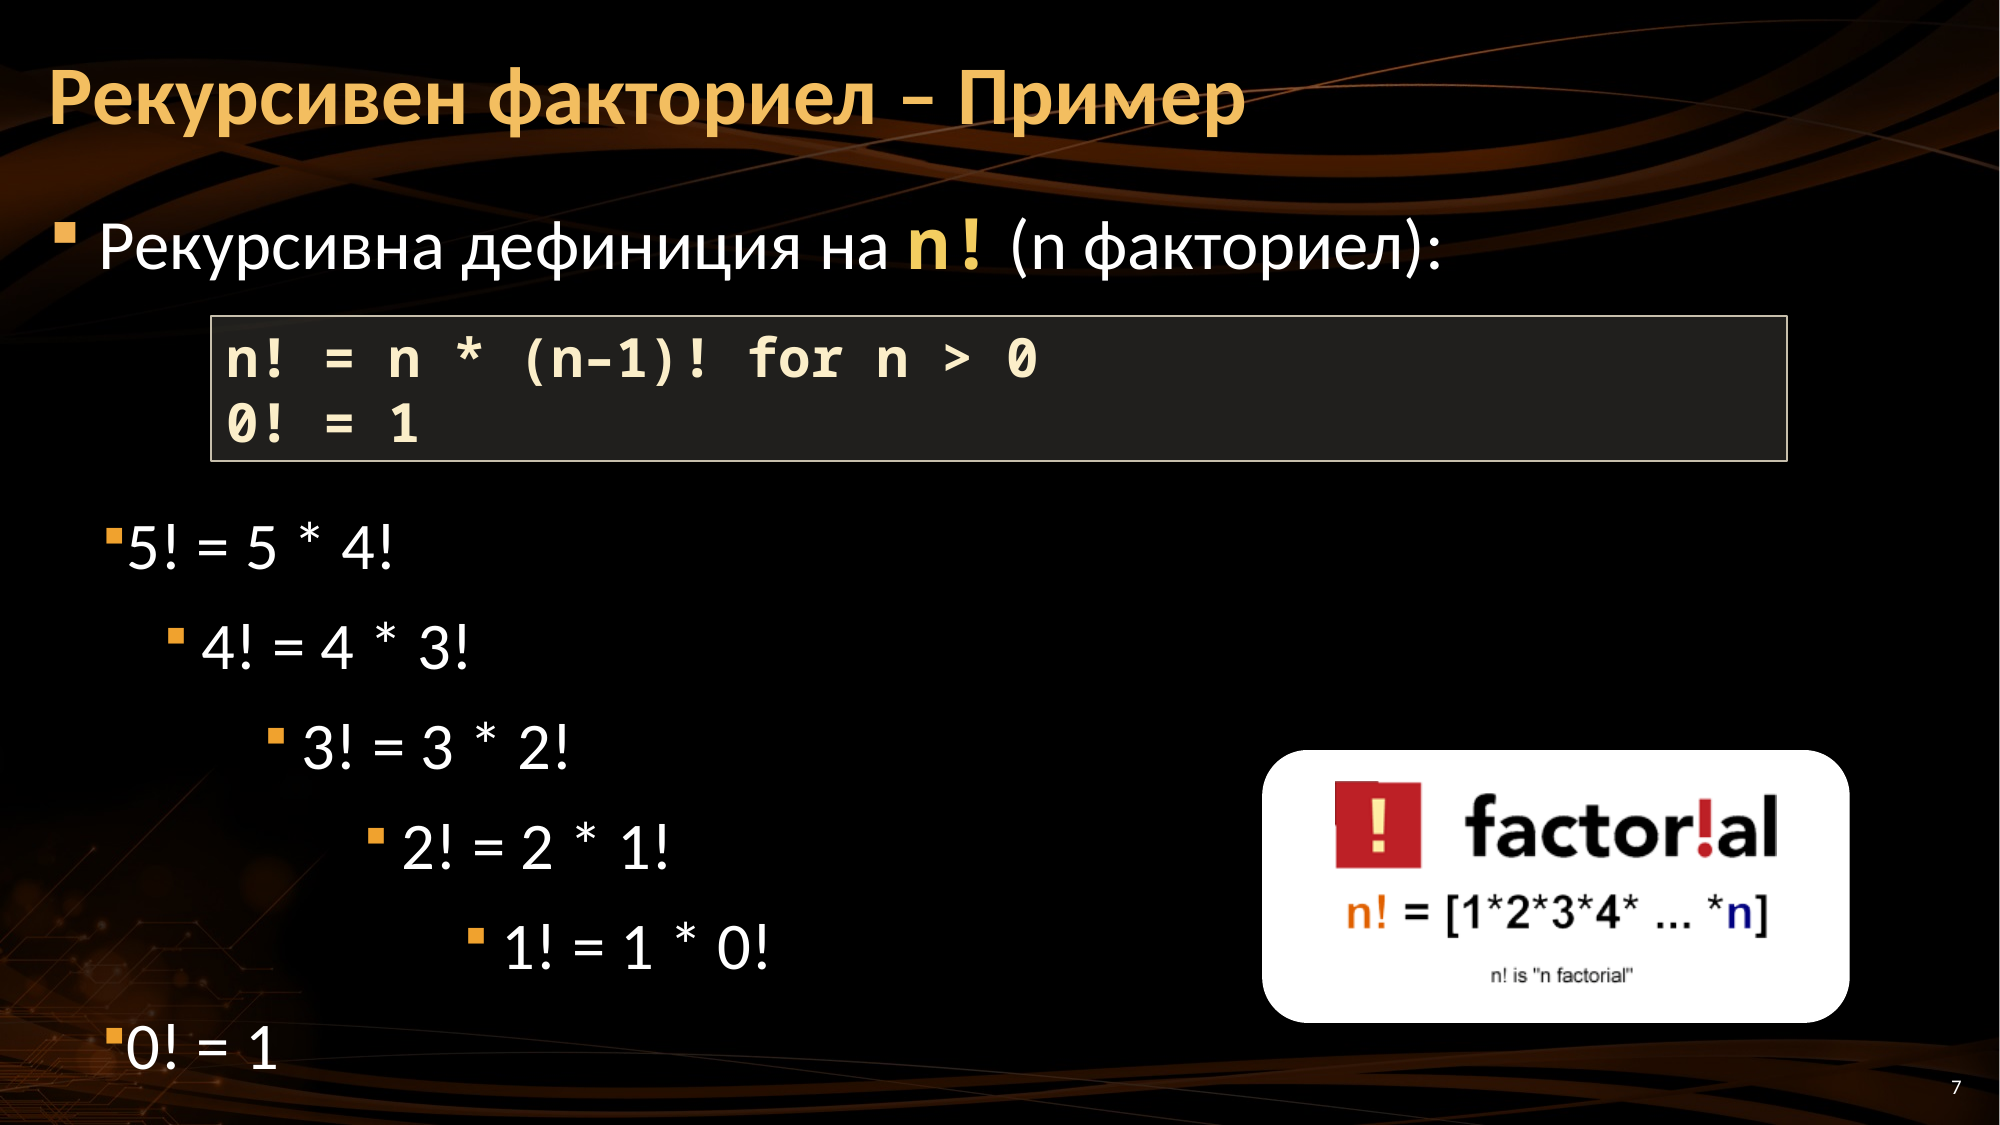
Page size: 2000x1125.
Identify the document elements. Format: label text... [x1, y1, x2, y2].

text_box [1262, 749, 1850, 1023]
picture [0, 0, 2000, 1125]
list Рекурсивна дефиниция на n! (n факториел): [31, 189, 1968, 1103]
text_box 5! = 5 * 4! 4! = 4 * 3! 3! = 3 * 2! 2! = 2 * 1! 1! = 1 * 0! 0! = 1 [87, 500, 1913, 1075]
title Рекурсивен факториел – Пример [30, 6, 1968, 189]
text_box n! = n * (n–1)! for n > 0 0! = 1 [211, 316, 1788, 461]
slide_number 7 [1897, 1070, 1968, 1103]
